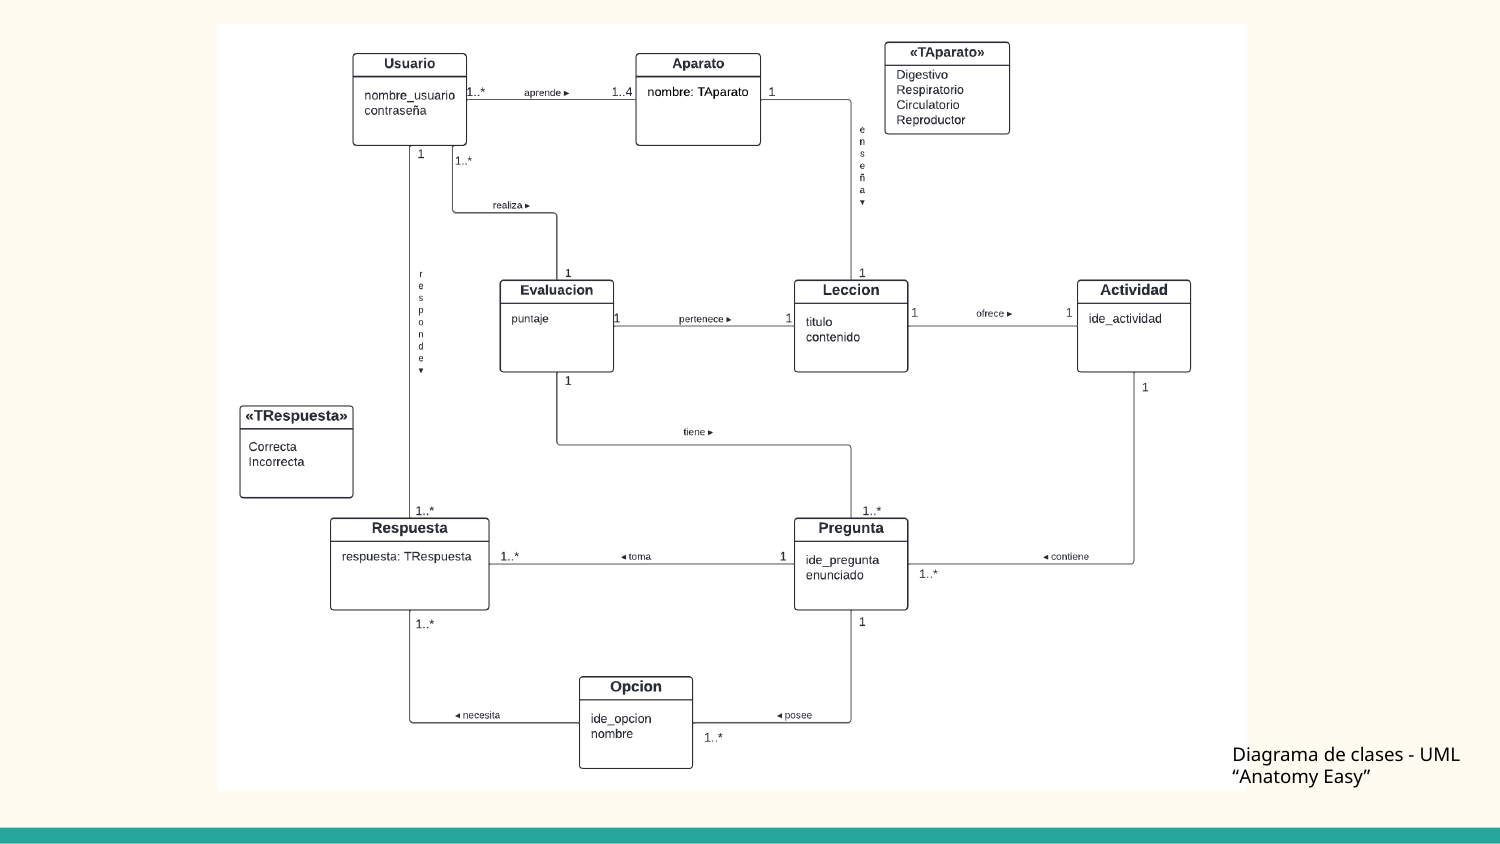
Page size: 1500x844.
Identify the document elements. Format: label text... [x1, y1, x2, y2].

text_box Diagrama de clases - UML “Anatomy Easy” [1217, 727, 1488, 803]
picture [216, 24, 1247, 791]
